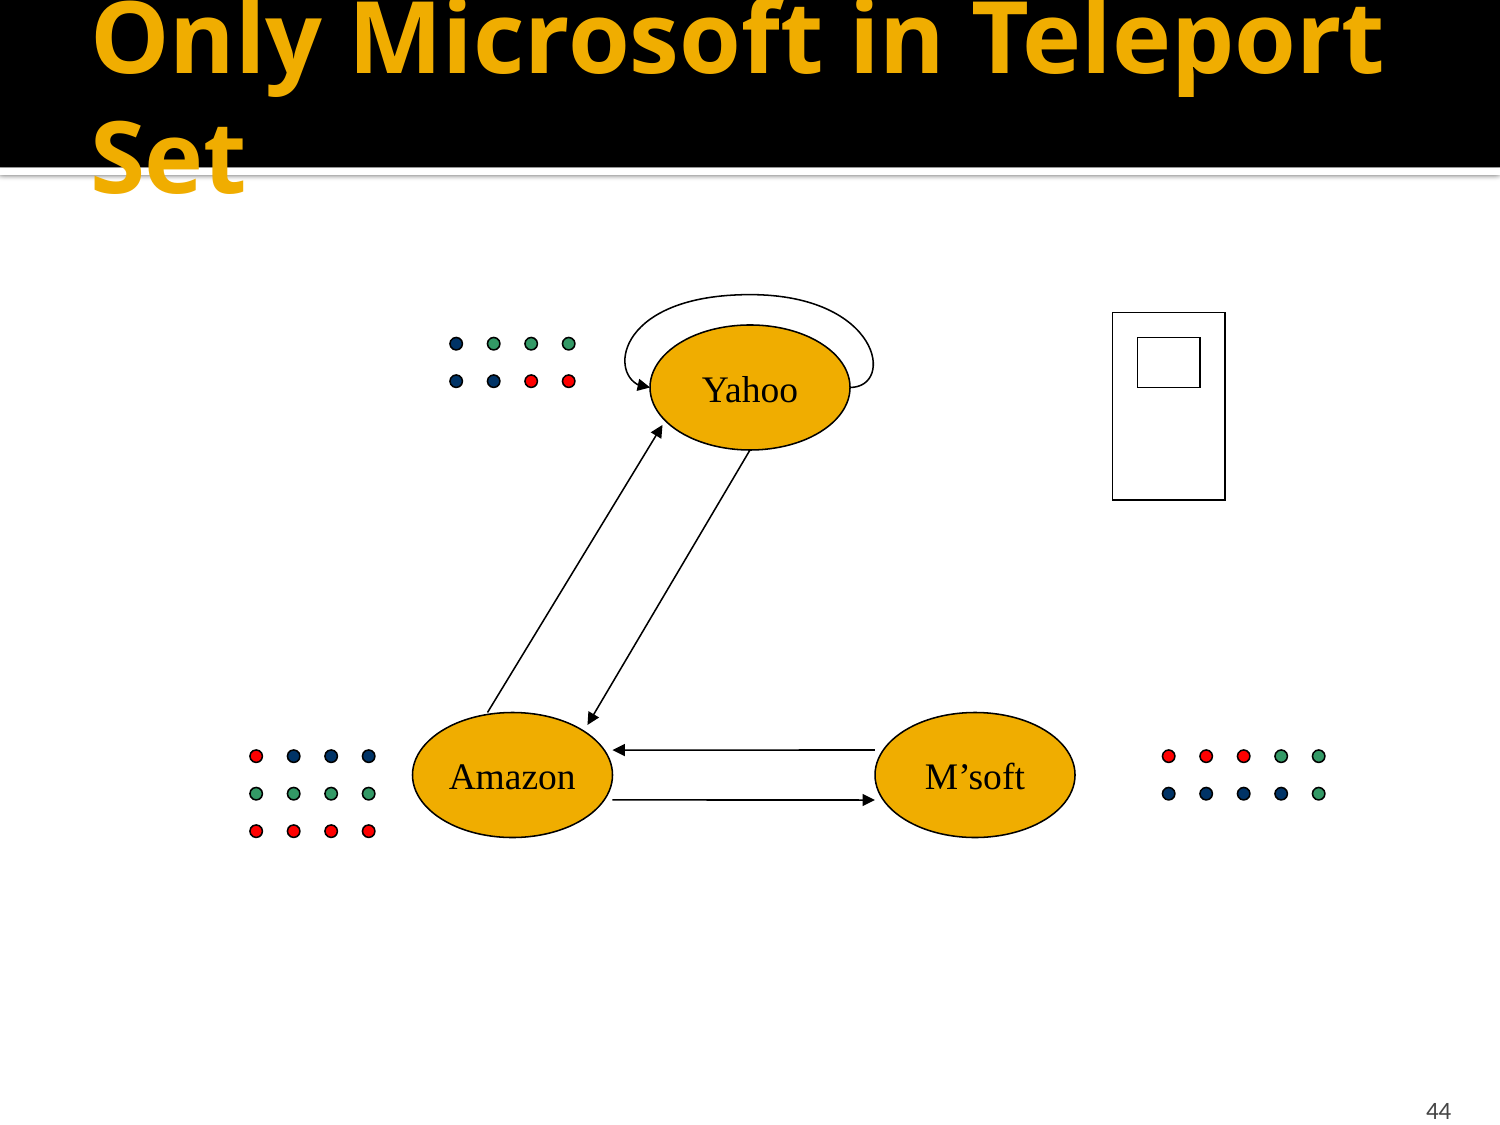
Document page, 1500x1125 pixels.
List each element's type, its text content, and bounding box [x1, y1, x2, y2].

text_box [249, 824, 263, 838]
text_box [1312, 749, 1325, 763]
text_box [612, 743, 875, 757]
text_box [287, 787, 300, 800]
text_box [1237, 749, 1250, 763]
text_box [249, 749, 263, 763]
text_box [1137, 337, 1200, 388]
text_box [587, 480, 733, 725]
text_box [487, 337, 500, 350]
text_box [324, 824, 338, 838]
text_box [562, 337, 575, 350]
text_box [362, 787, 375, 800]
text_box Yahoo [650, 394, 850, 450]
text_box [249, 787, 263, 800]
text_box M’soft [875, 712, 1076, 838]
text_box [524, 337, 538, 350]
slide_number 44 [1345, 1080, 1467, 1125]
text_box [1312, 787, 1325, 800]
text_box [324, 749, 338, 763]
text_box [1112, 312, 1225, 500]
text_box [1237, 787, 1250, 800]
text_box [562, 374, 575, 388]
text_box [362, 824, 375, 838]
text_box [287, 824, 300, 838]
text_box [612, 793, 875, 807]
text_box Amazon [412, 712, 613, 838]
text_box [1274, 787, 1288, 800]
text_box [362, 749, 375, 763]
text_box [524, 374, 538, 388]
text_box [449, 374, 463, 388]
text_box [1162, 749, 1175, 763]
text_box [647, 424, 663, 451]
text_box [1162, 787, 1175, 800]
text_box Yahoo [650, 324, 850, 387]
text_box [287, 749, 300, 763]
title Only Microsoft in Teleport Set [75, 24, 1500, 163]
text_box [487, 374, 500, 388]
text_box [1274, 749, 1288, 763]
text_box [449, 337, 463, 350]
text_box [1199, 787, 1213, 800]
text_box [324, 787, 338, 800]
text_box [1199, 749, 1213, 763]
